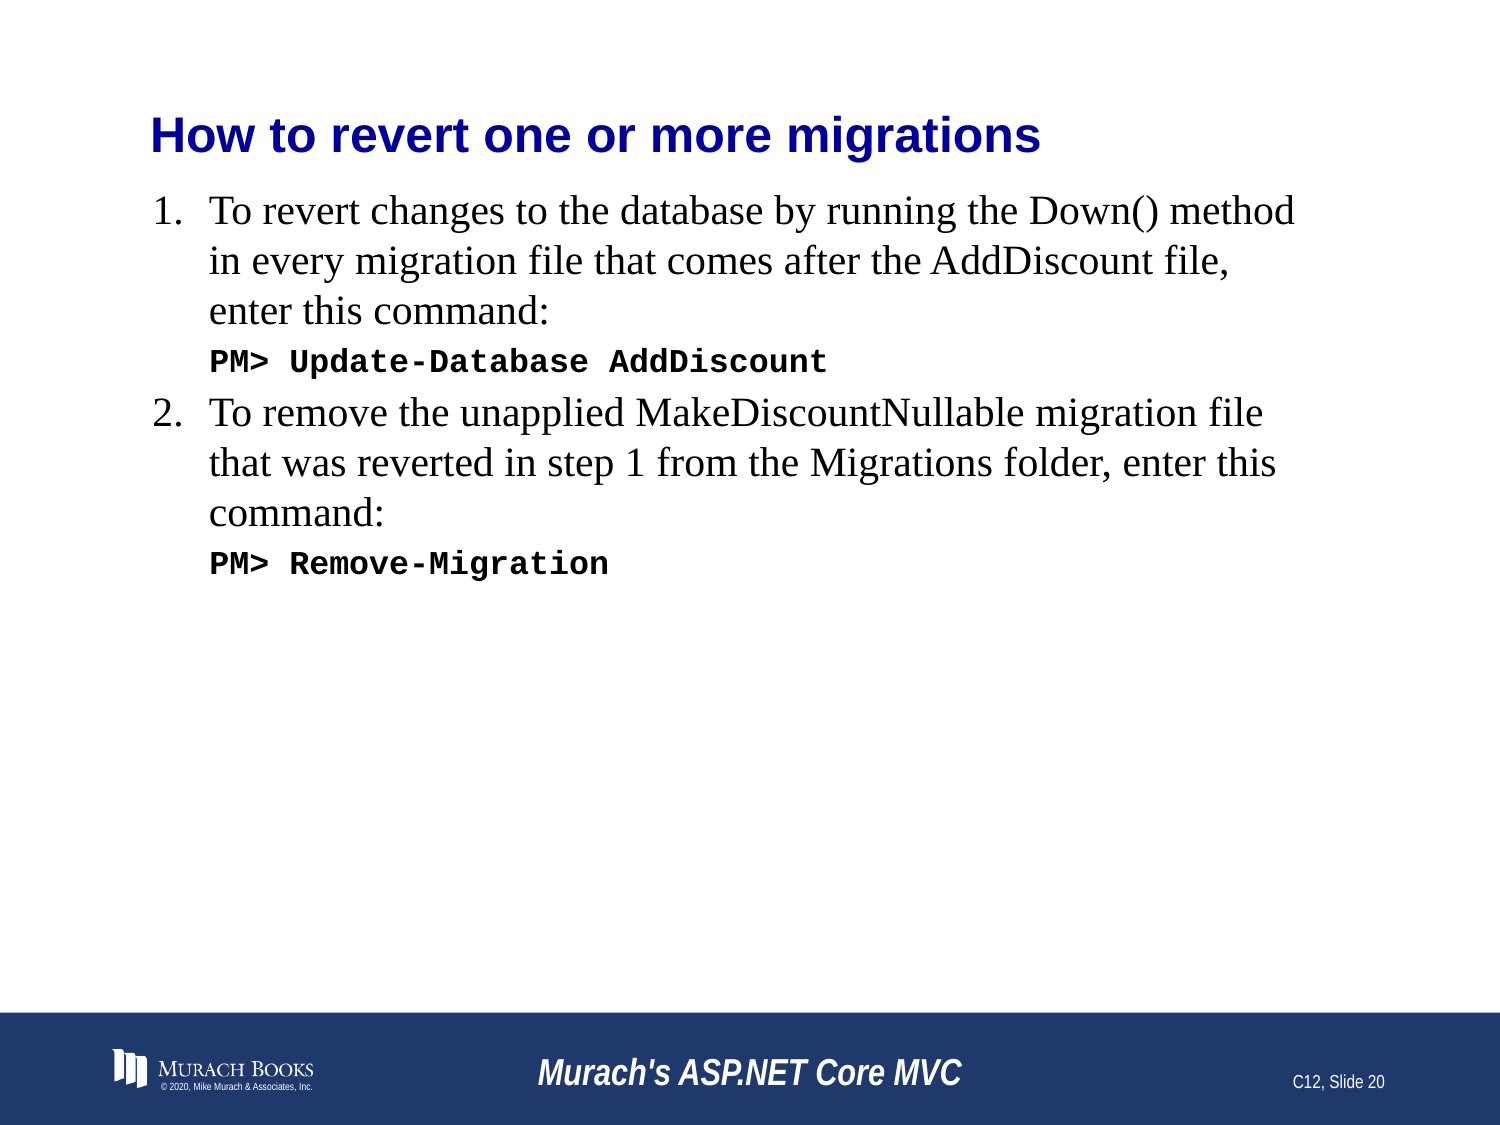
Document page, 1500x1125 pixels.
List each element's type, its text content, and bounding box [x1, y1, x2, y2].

footer © 2020, Mike Murach & Associates, Inc. [12, 1025, 463, 1100]
list To revert changes to the database by running the Down() method in every migration file that comes after the AddDiscount file, enter this command: PM> Update-Database AddDiscount To remove the unapplied MakeDiscountNullable migration file that was reverted in step 1 from the Migrations folder, enter this command: PM> Remove-Migration [137, 174, 1375, 975]
title How to revert one or more migrations [150, 102, 1350, 164]
slide_number Murach's ASP.NET Core MVC [463, 1025, 1050, 1100]
slide_number C12, Slide 20 [1087, 1025, 1400, 1100]
